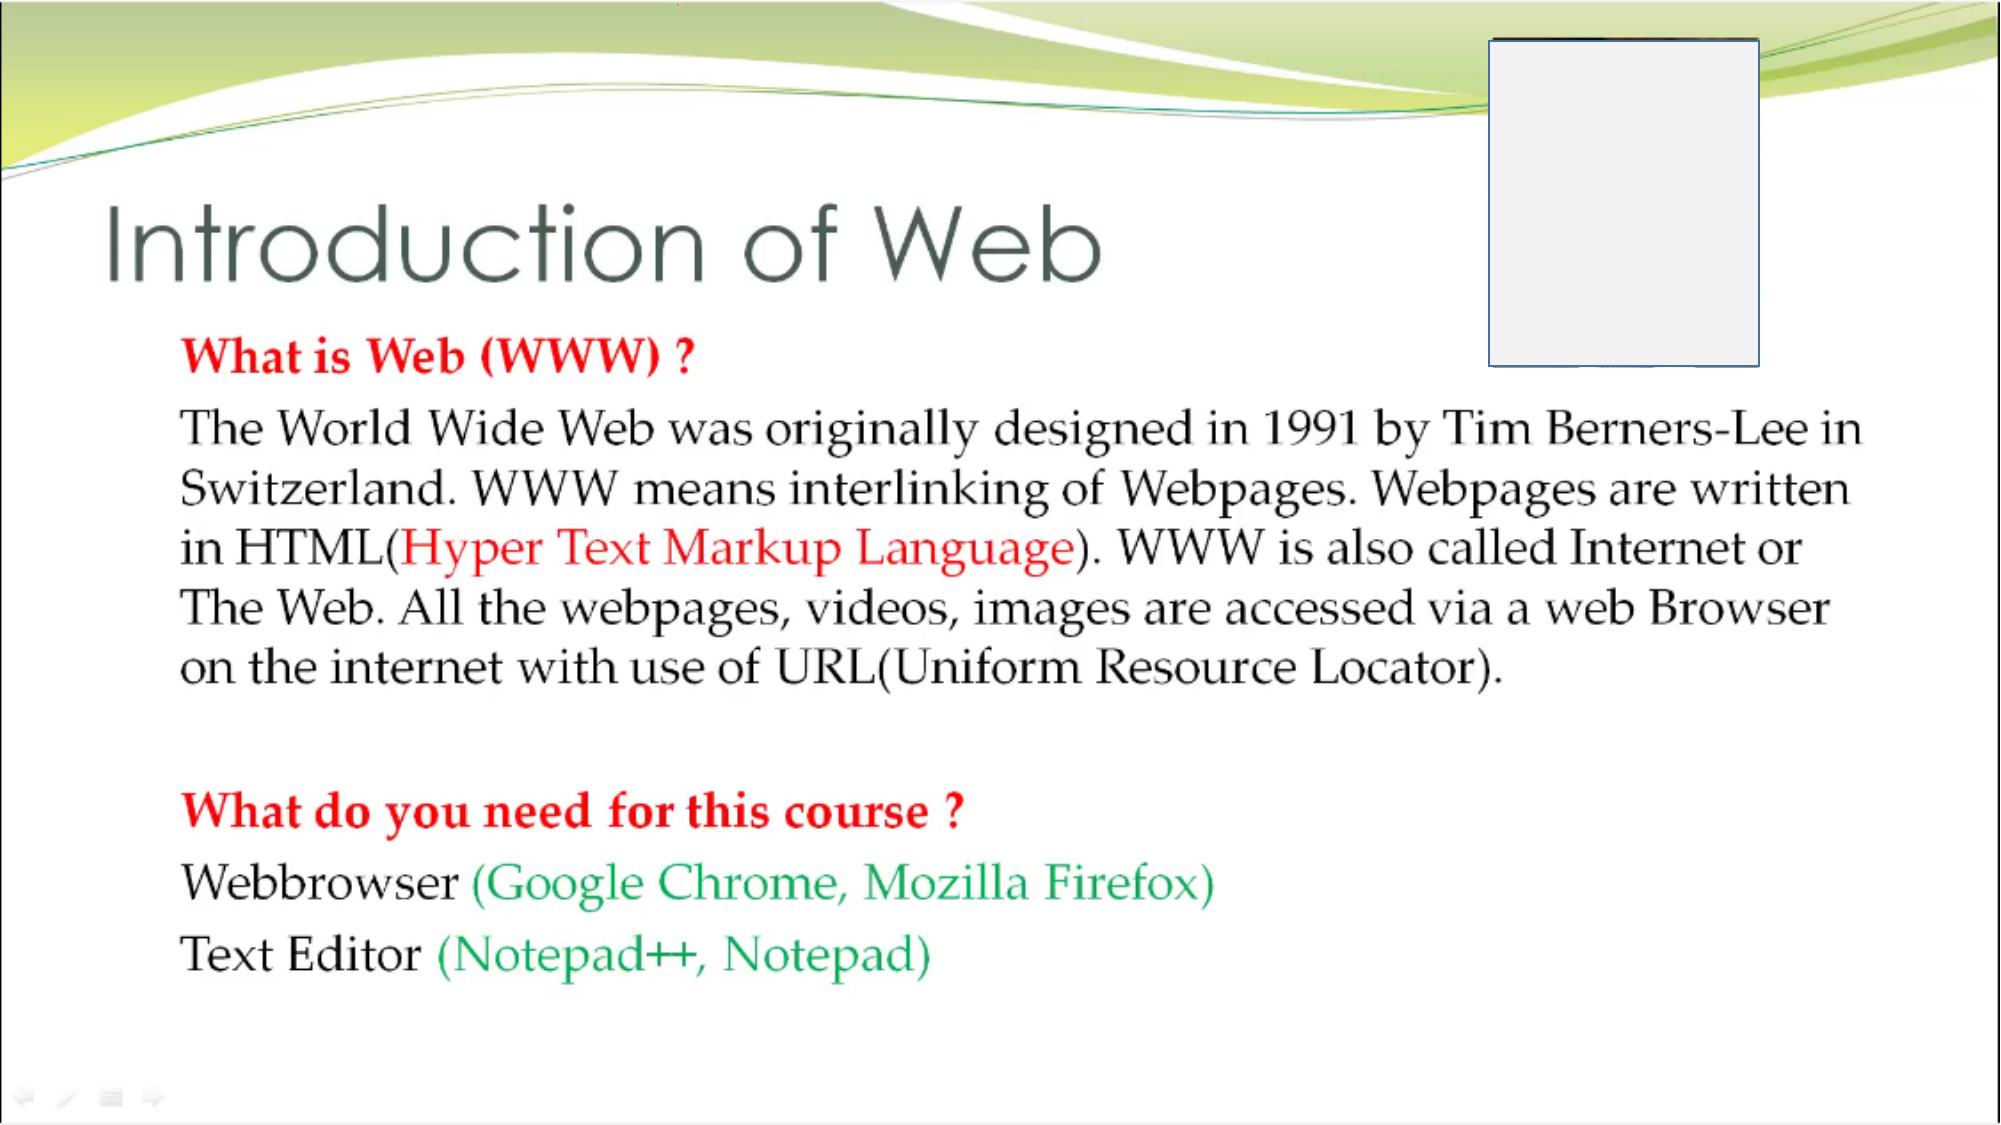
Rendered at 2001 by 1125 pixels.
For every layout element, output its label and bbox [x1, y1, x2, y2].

list [0, 0, 2000, 1125]
